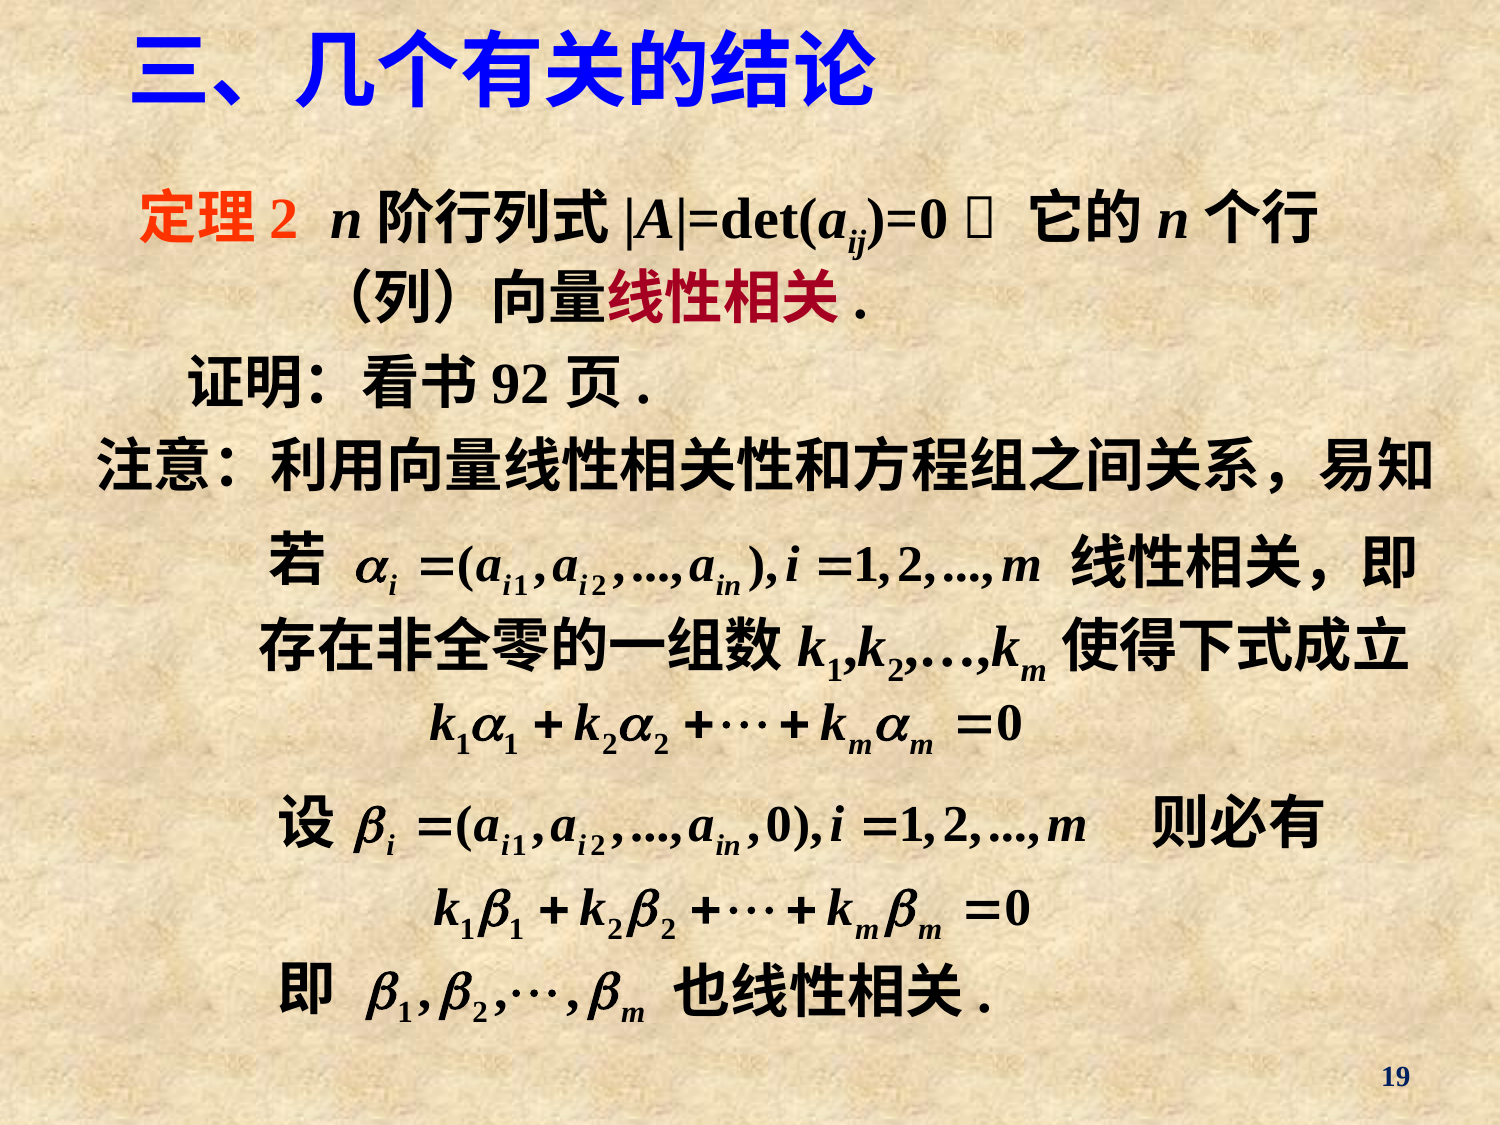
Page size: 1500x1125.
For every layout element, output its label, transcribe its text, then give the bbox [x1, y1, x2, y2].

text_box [356, 955, 657, 1036]
text_box 线性相关，即 [1054, 518, 1434, 603]
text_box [420, 686, 1031, 767]
text_box 证明：看书92页. [171, 338, 666, 420]
title 三、几个有关的结论 [111, 6, 1350, 128]
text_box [344, 789, 1101, 868]
text_box 存在非全零的一组数k1,k2,…,km使得下式成立 [244, 601, 1426, 696]
text_box 注意：利用向量线性相关性和方程组之间关系，易知 [80, 420, 1451, 506]
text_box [424, 872, 1039, 953]
text_box 若 [254, 515, 343, 600]
text_box 即 [262, 943, 351, 1029]
list 定理2 n阶行列式|A|=det(aij)=0  它的n个行（列）向量线性相关. [123, 172, 1474, 374]
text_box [348, 529, 1054, 608]
text_box 设 [262, 778, 351, 863]
text_box 则必有 [1136, 778, 1342, 863]
picture [0, 0, 1500, 1125]
text_box 也线性相关. [660, 961, 1008, 1032]
